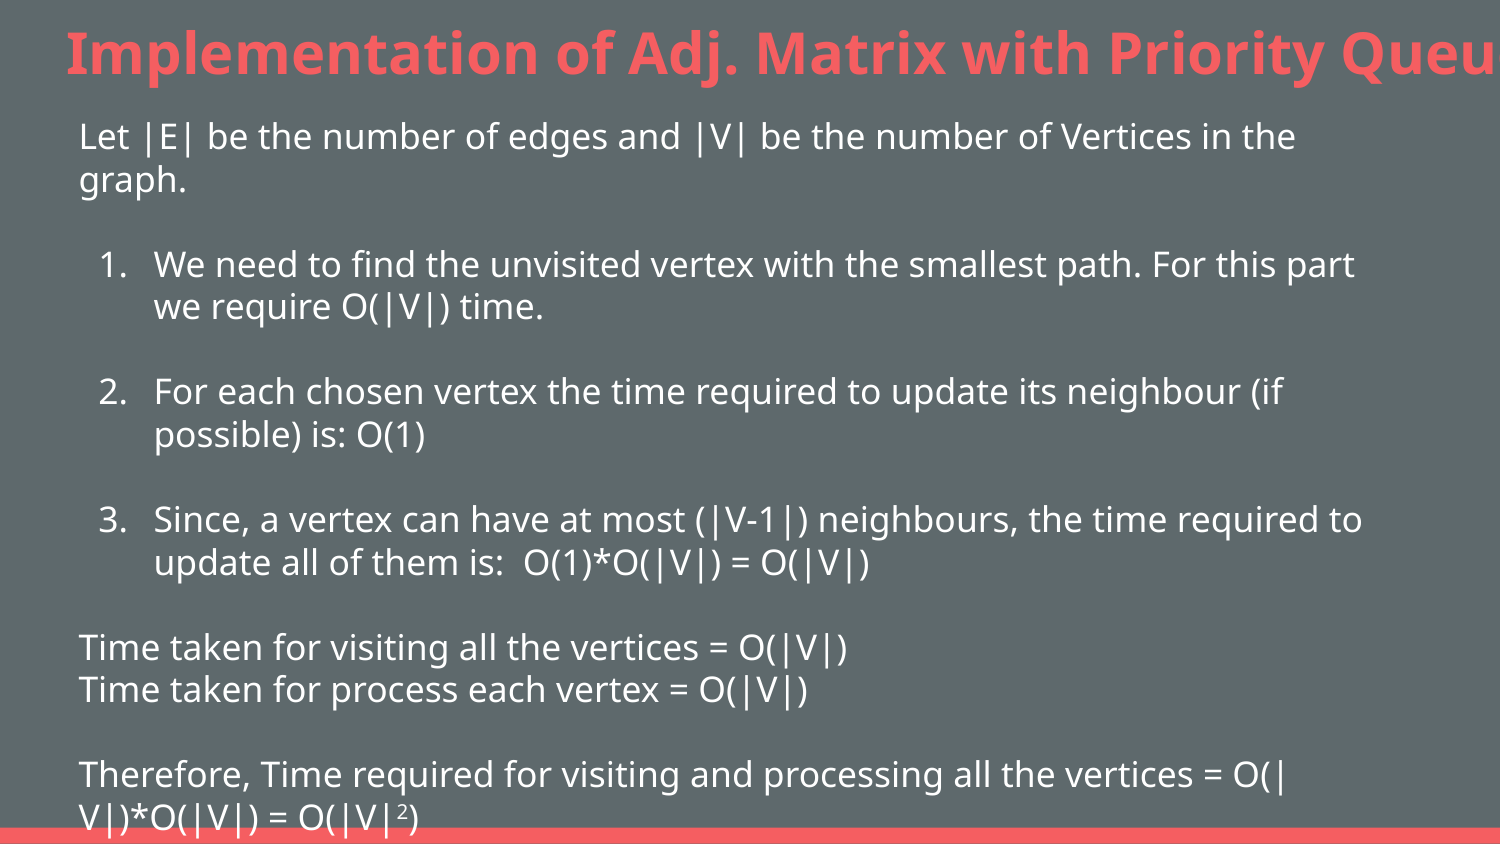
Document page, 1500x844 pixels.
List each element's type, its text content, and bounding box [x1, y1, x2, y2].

text_box Let |E| be the number of edges and |V| be the number of Vertices in the graph. We need to find the unvisited vertex with the smallest path. For this part we require O(|V|) time. For each chosen vertex the time required to update its neighbour (if possible) is: O(1) Since, a vertex can have at most (|V-1|) neighbours, the time required to update all of them is: O(1)*O(|V|) = O(|V|) Time taken for visiting all the vertices = O(|V|) Time taken for process each vertex = O(|V|) Therefore, Time required for visiting and processing all the vertices = O(|V|)*O(|V|) = O(|V|2) [63, 99, 1421, 844]
title Implementation of Adj. Matrix with Priority Queue [51, 1, 1500, 105]
